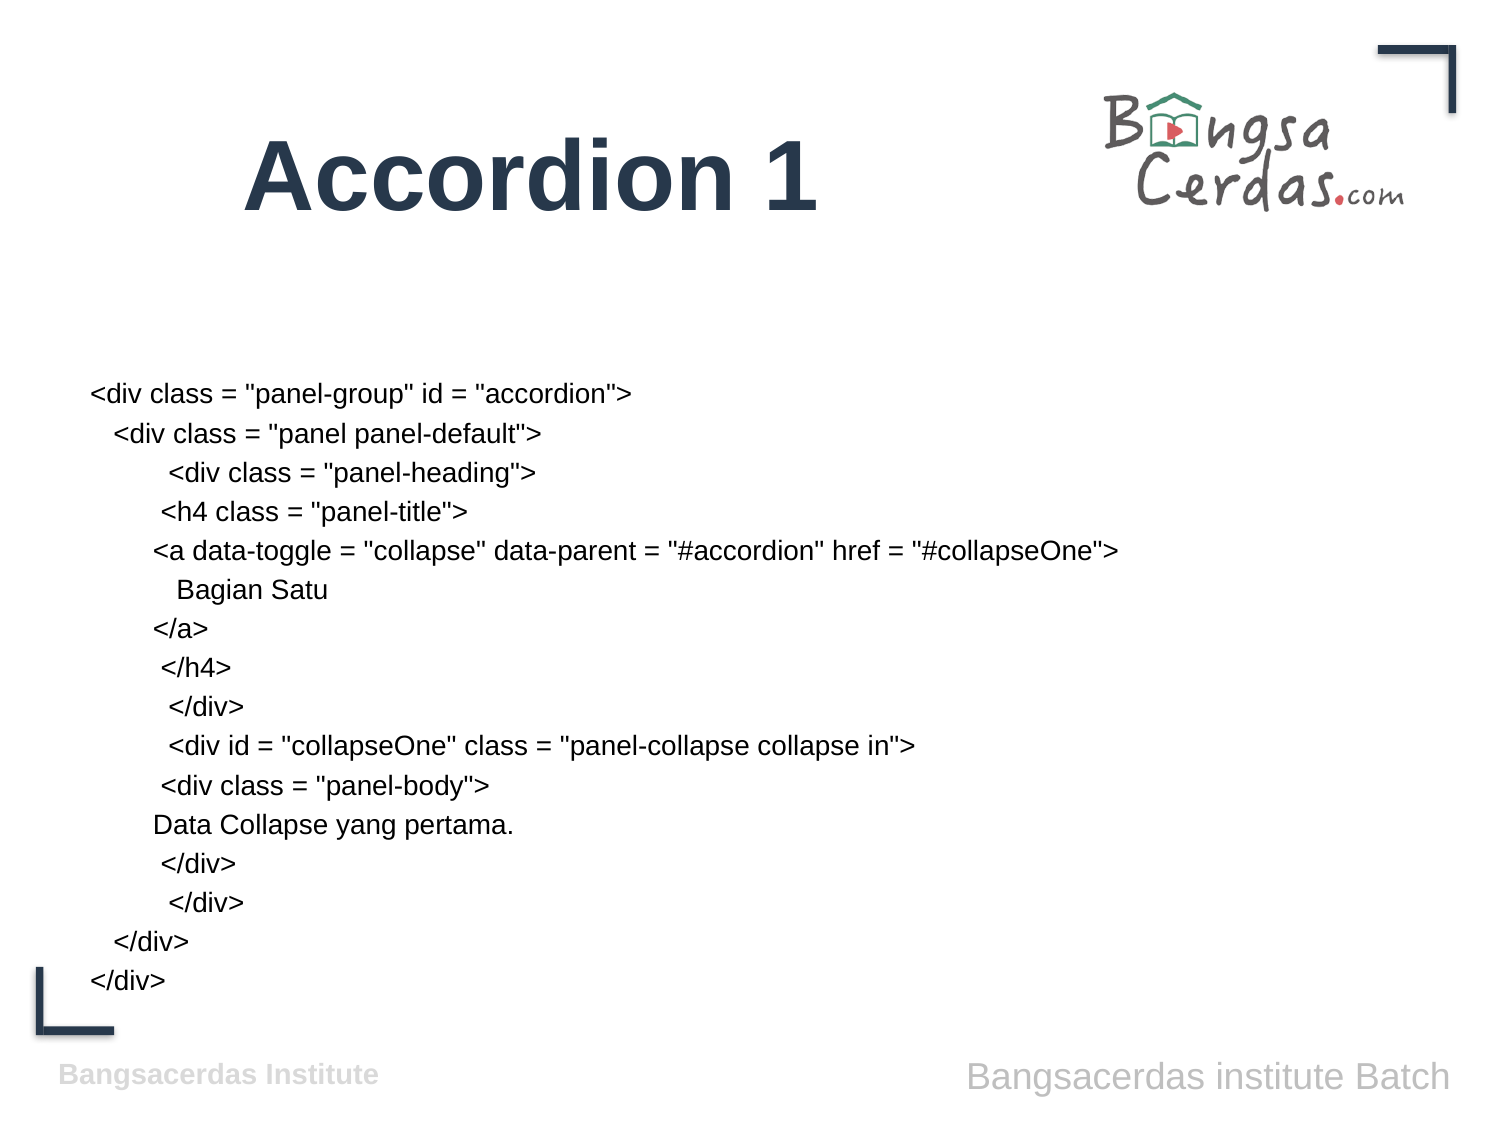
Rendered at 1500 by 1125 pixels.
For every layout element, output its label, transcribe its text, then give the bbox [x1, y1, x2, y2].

list <div class = "panel-group" id = "accordion"> <div class = "panel panel-default"> <div class = "panel-heading"> <h4 class = "panel-title"> <a data-toggle = "collapse" data-parent = "#accordion" href = "#collapseOne"> Bagian Satu </a> </h4> </div> <div id = "collapseOne" class = "panel-collapse collapse in"> <div class = "panel-body"> Data Collapse yang pertama. </div> </div> </div> </div> [75, 368, 1425, 1005]
title Accordion 1 [75, 45, 988, 297]
